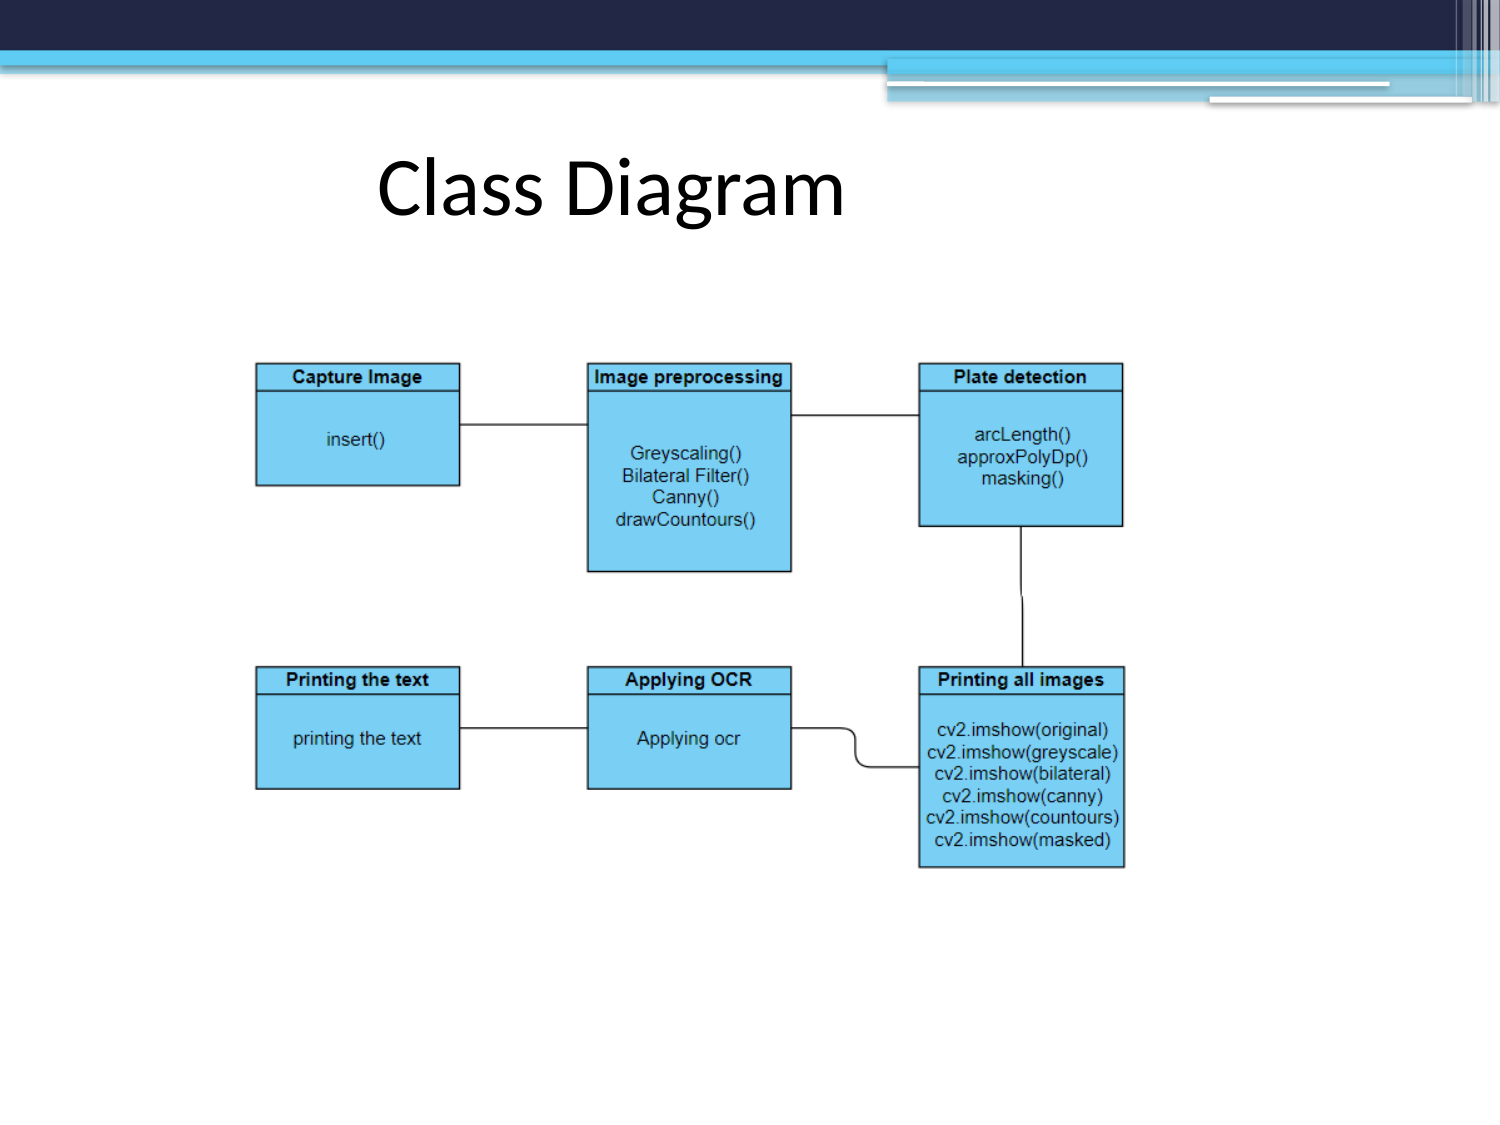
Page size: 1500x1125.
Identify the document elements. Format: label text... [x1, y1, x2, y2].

picture [224, 287, 1187, 921]
text_box Class Diagram [362, 125, 1013, 240]
